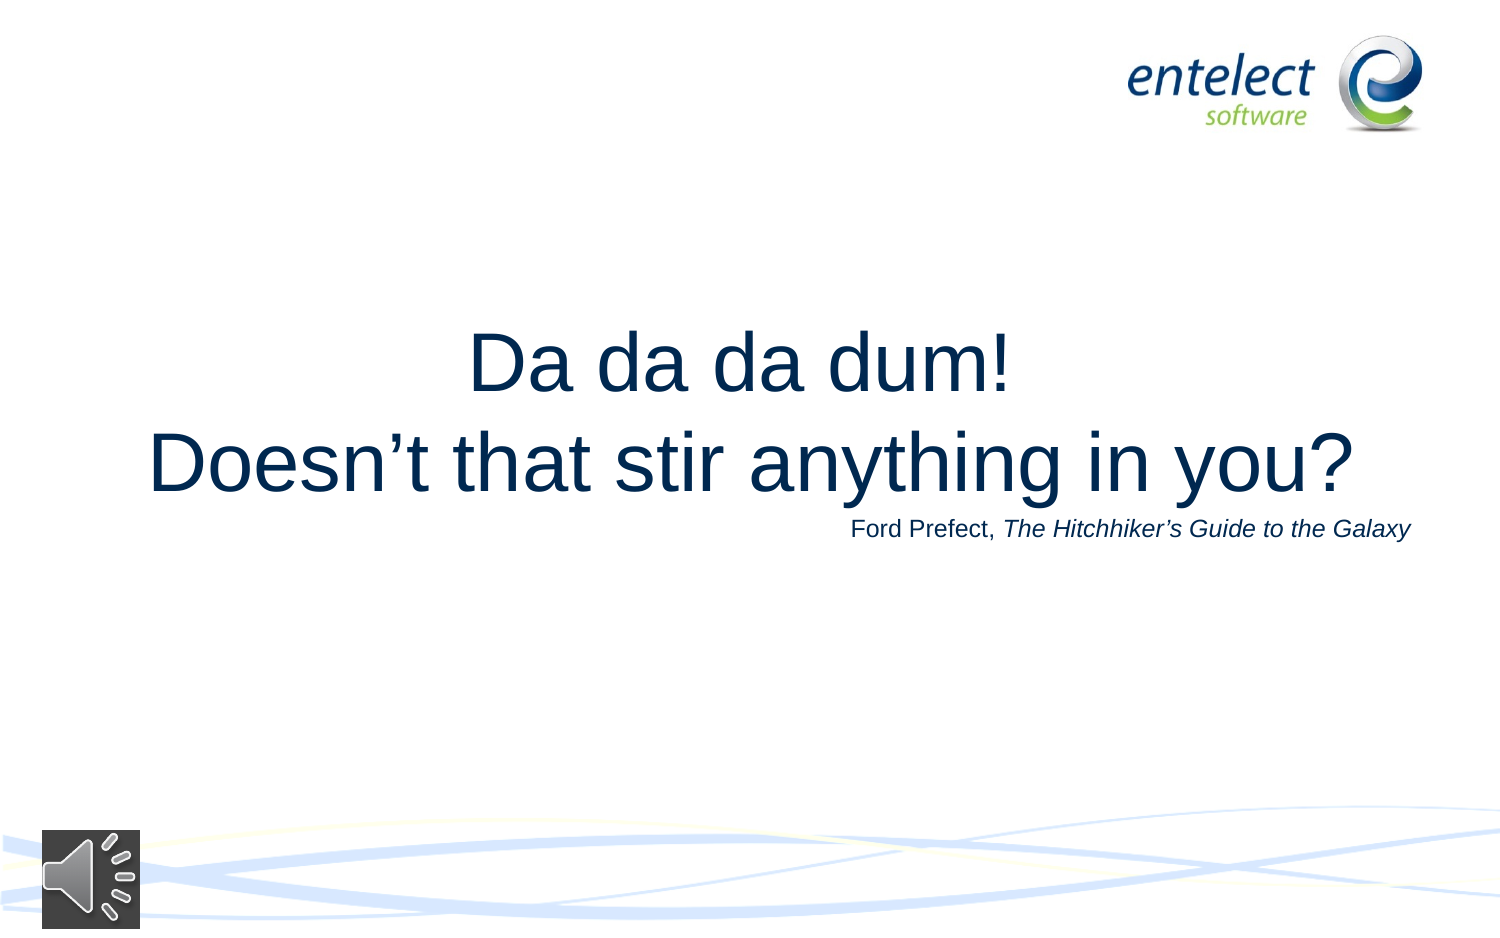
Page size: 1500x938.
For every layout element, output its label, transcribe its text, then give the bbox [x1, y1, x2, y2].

list Da da da dum! Doesn’t that stir anything in you? Ford Prefect, The Hitchhiker’s Guide to the Galaxy [76, 153, 1427, 773]
picture [1128, 33, 1424, 136]
picture [41, 829, 142, 930]
